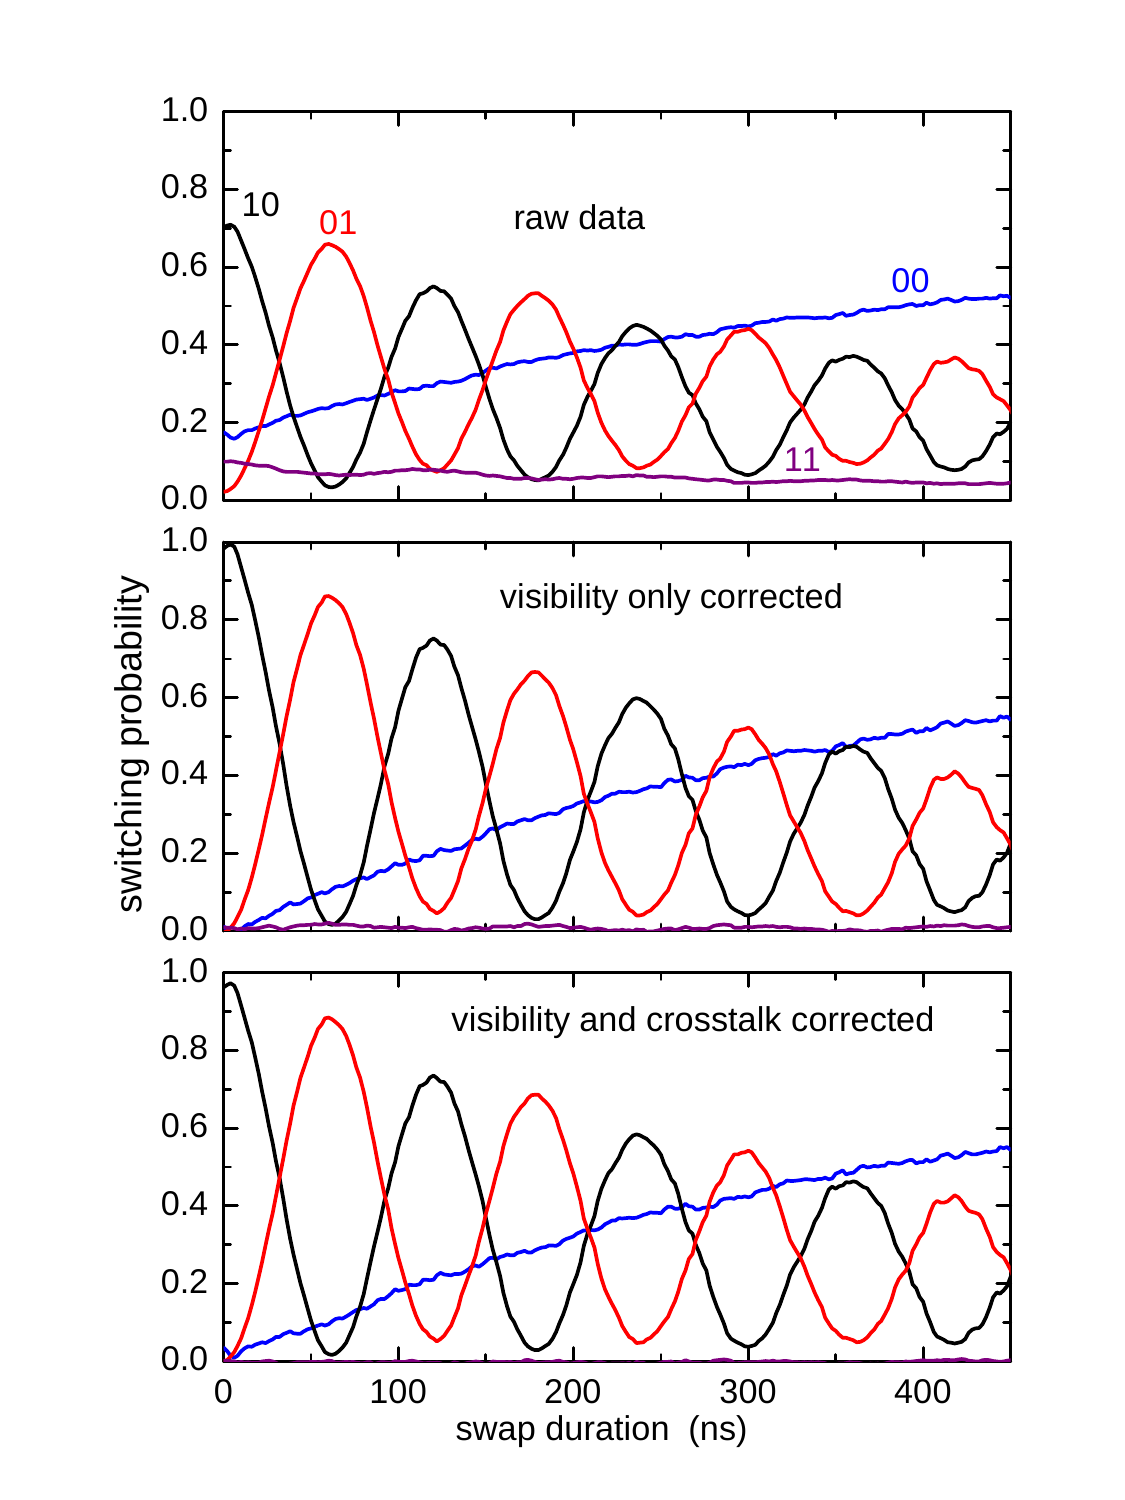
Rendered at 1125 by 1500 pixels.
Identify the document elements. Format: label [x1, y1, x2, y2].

text_box [54, 0, 1125, 1500]
